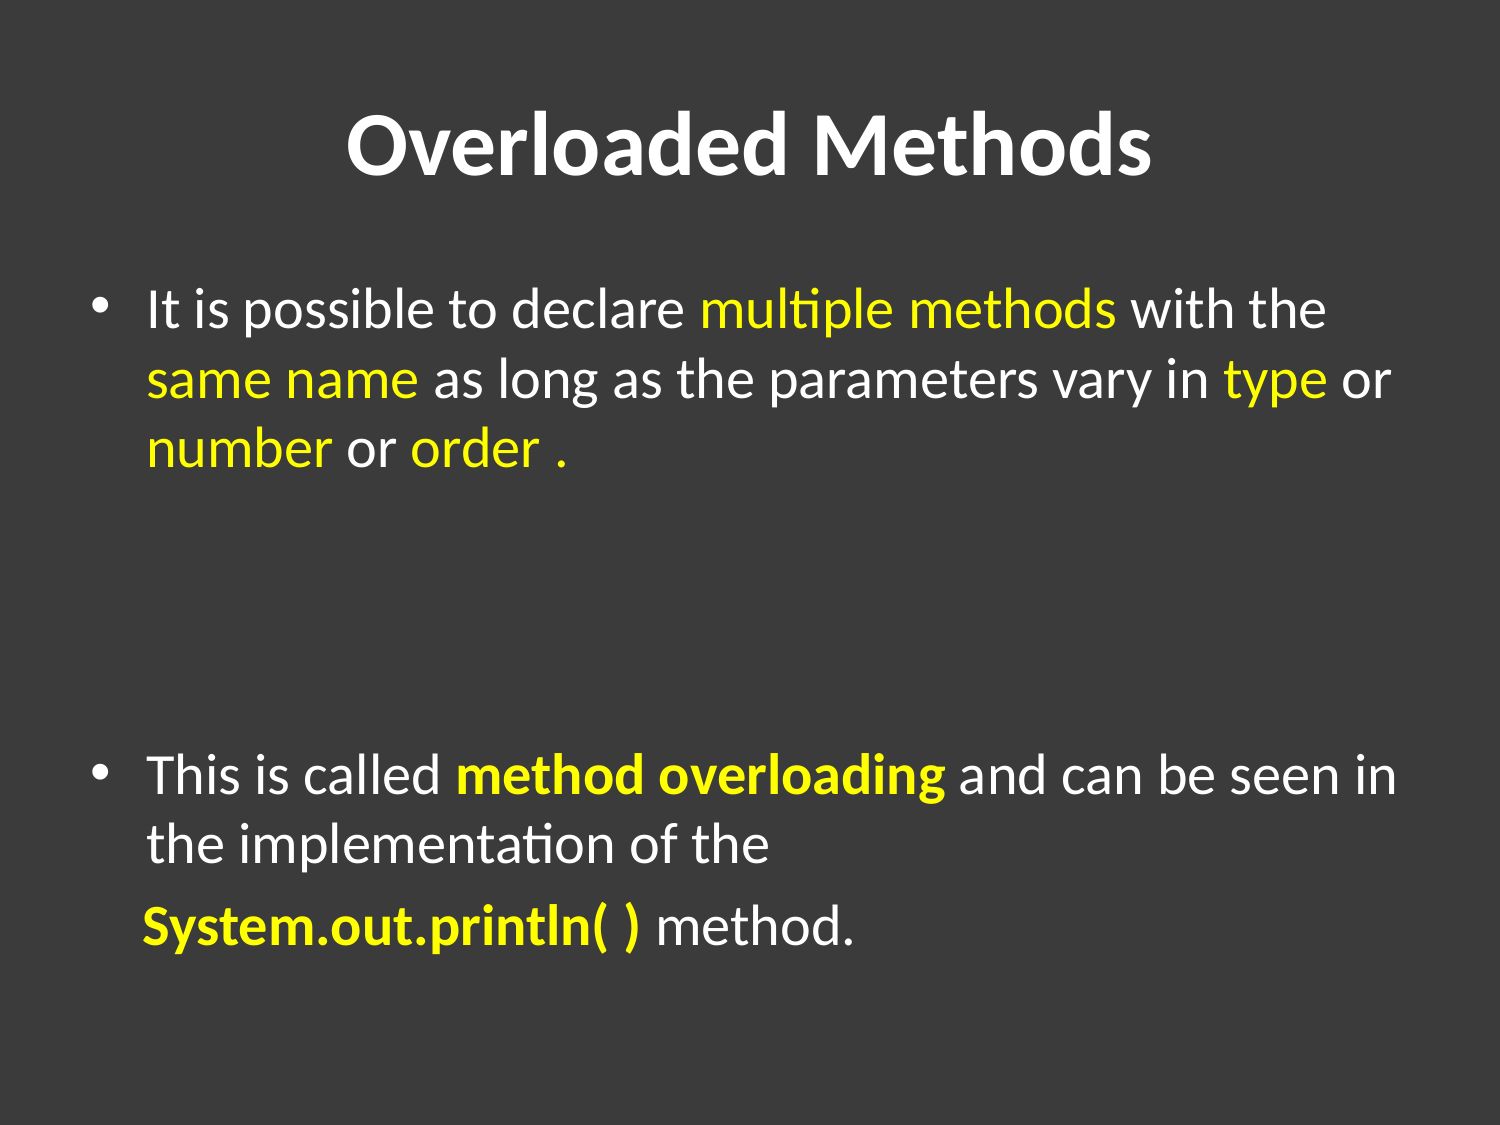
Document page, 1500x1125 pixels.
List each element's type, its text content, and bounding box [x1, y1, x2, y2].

list It is possible to declare multiple methods with the same name as long as the parameters vary in type or number or order . This is called method overloading and can be seen in the implementation of the System.out.println( ) method. [75, 262, 1425, 1005]
title Overloaded Methods [75, 45, 1425, 233]
